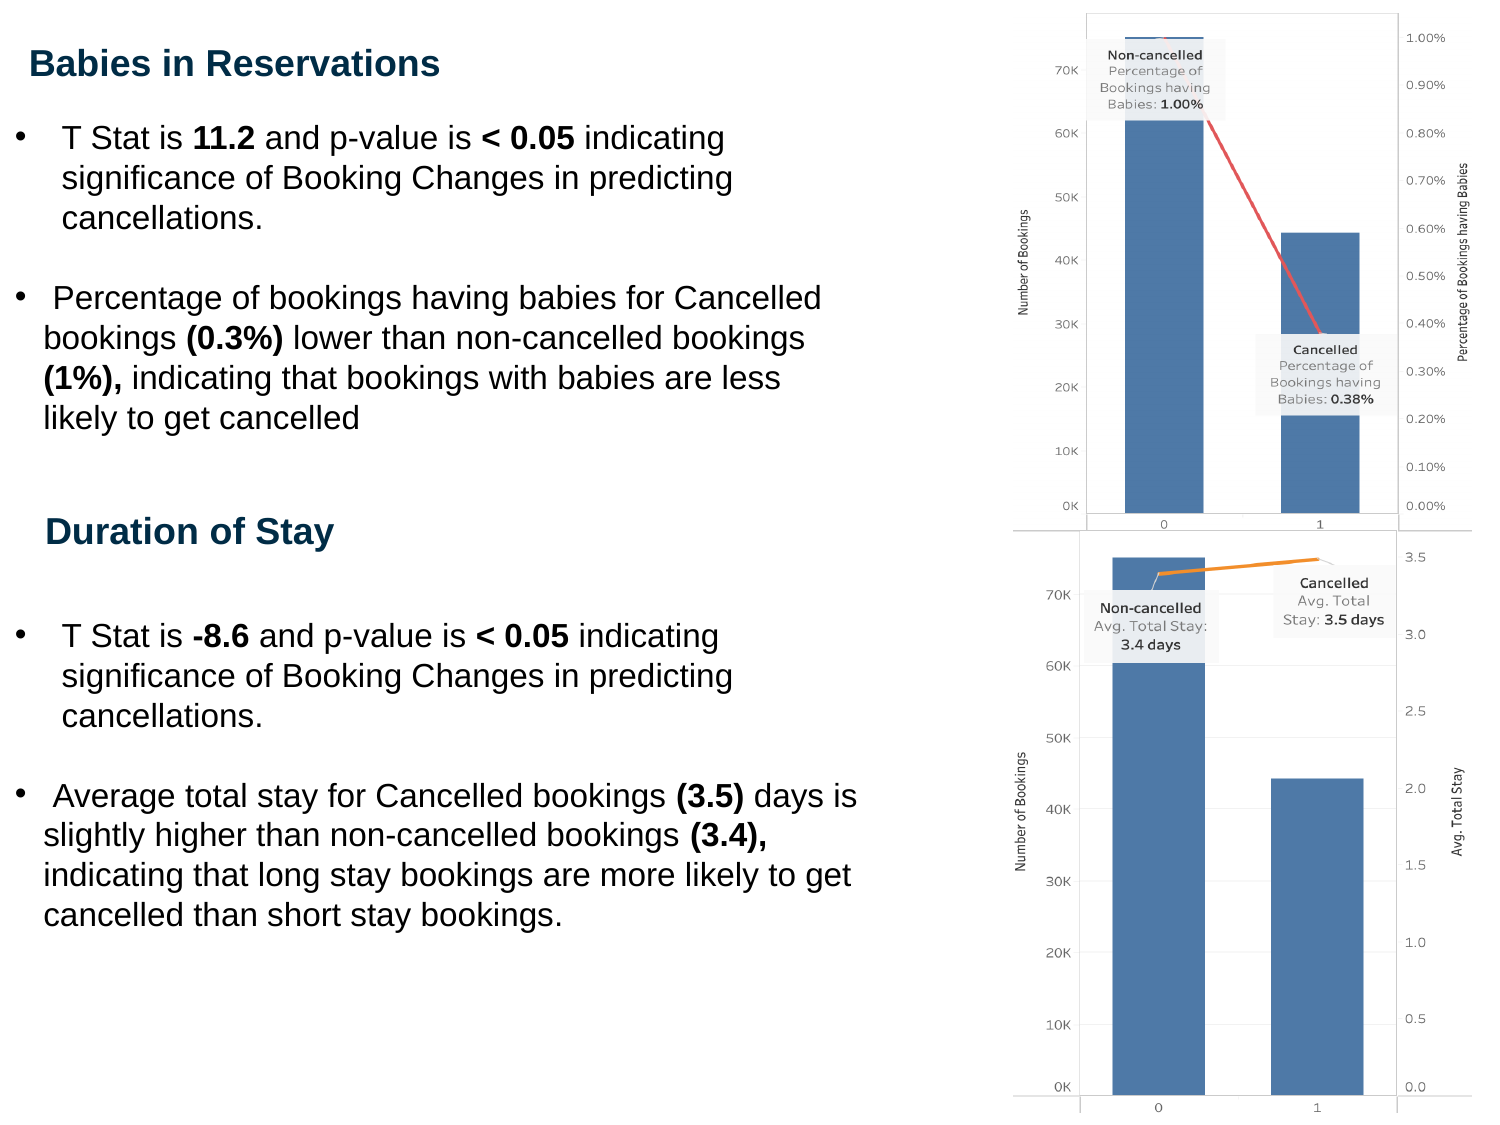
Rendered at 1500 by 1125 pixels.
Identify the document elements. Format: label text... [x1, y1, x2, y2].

title Babies in Reservations [28, 38, 1008, 88]
text_box T Stat is -8.6 and p-value is < 0.05 indicating significance of Booking Changes in predicting cancellations. Average total stay for Cancelled bookings (3.5) days is slightly higher than non-cancelled bookings (3.4), indicating that long stay bookings are more likely to get cancelled than short stay bookings. [0, 606, 880, 1011]
text_box Duration of Stay [30, 499, 350, 560]
text_box T Stat is 11.2 and p-value is < 0.05 indicating significance of Booking Changes in predicting cancellations. Percentage of bookings having babies for Cancelled bookings (0.3%) lower than non-cancelled bookings (1%), indicating that bookings with babies are less likely to get cancelled [0, 109, 880, 479]
picture [1013, 11, 1472, 1114]
